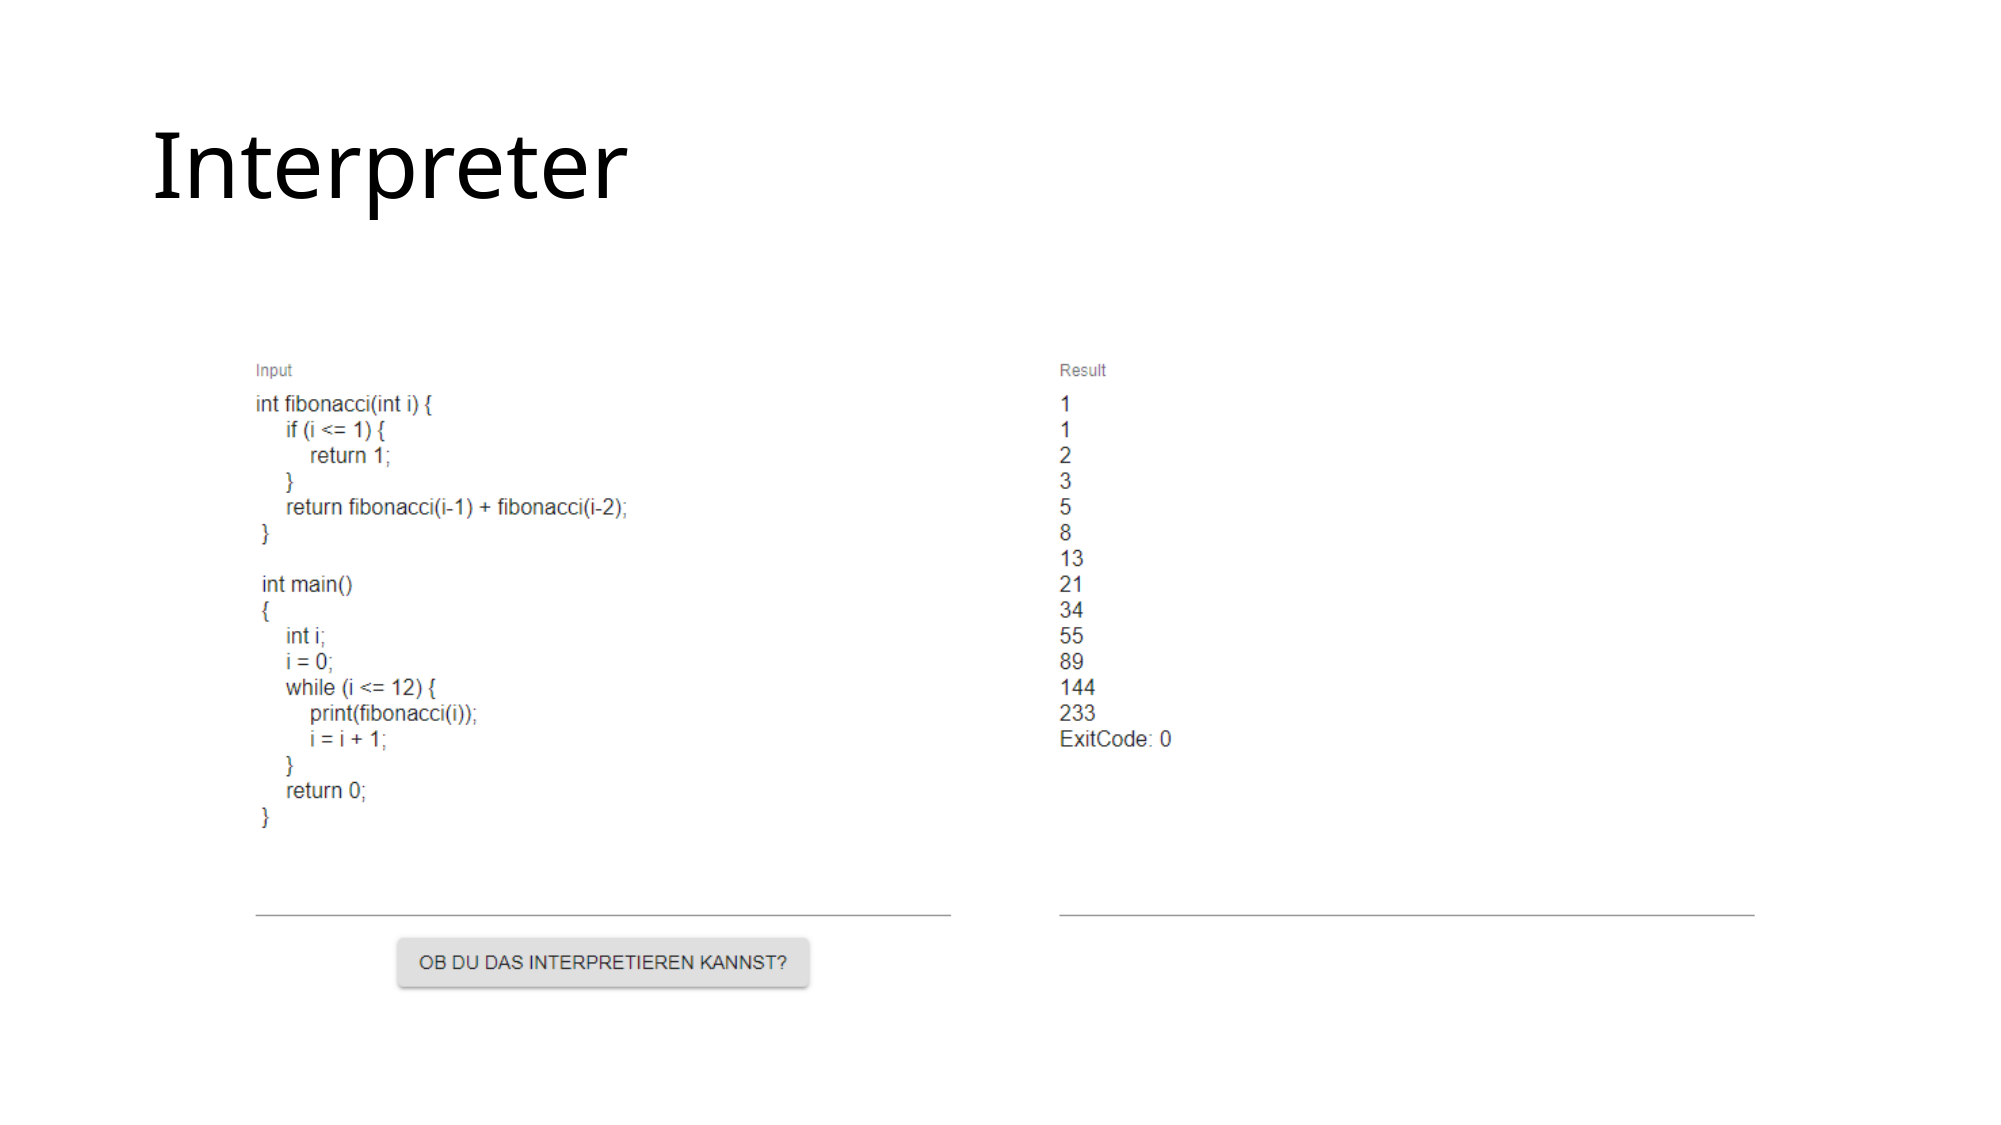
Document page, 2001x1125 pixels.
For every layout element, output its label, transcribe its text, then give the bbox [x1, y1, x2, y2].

title Interpreter [137, 59, 1863, 278]
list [222, 299, 1778, 1014]
